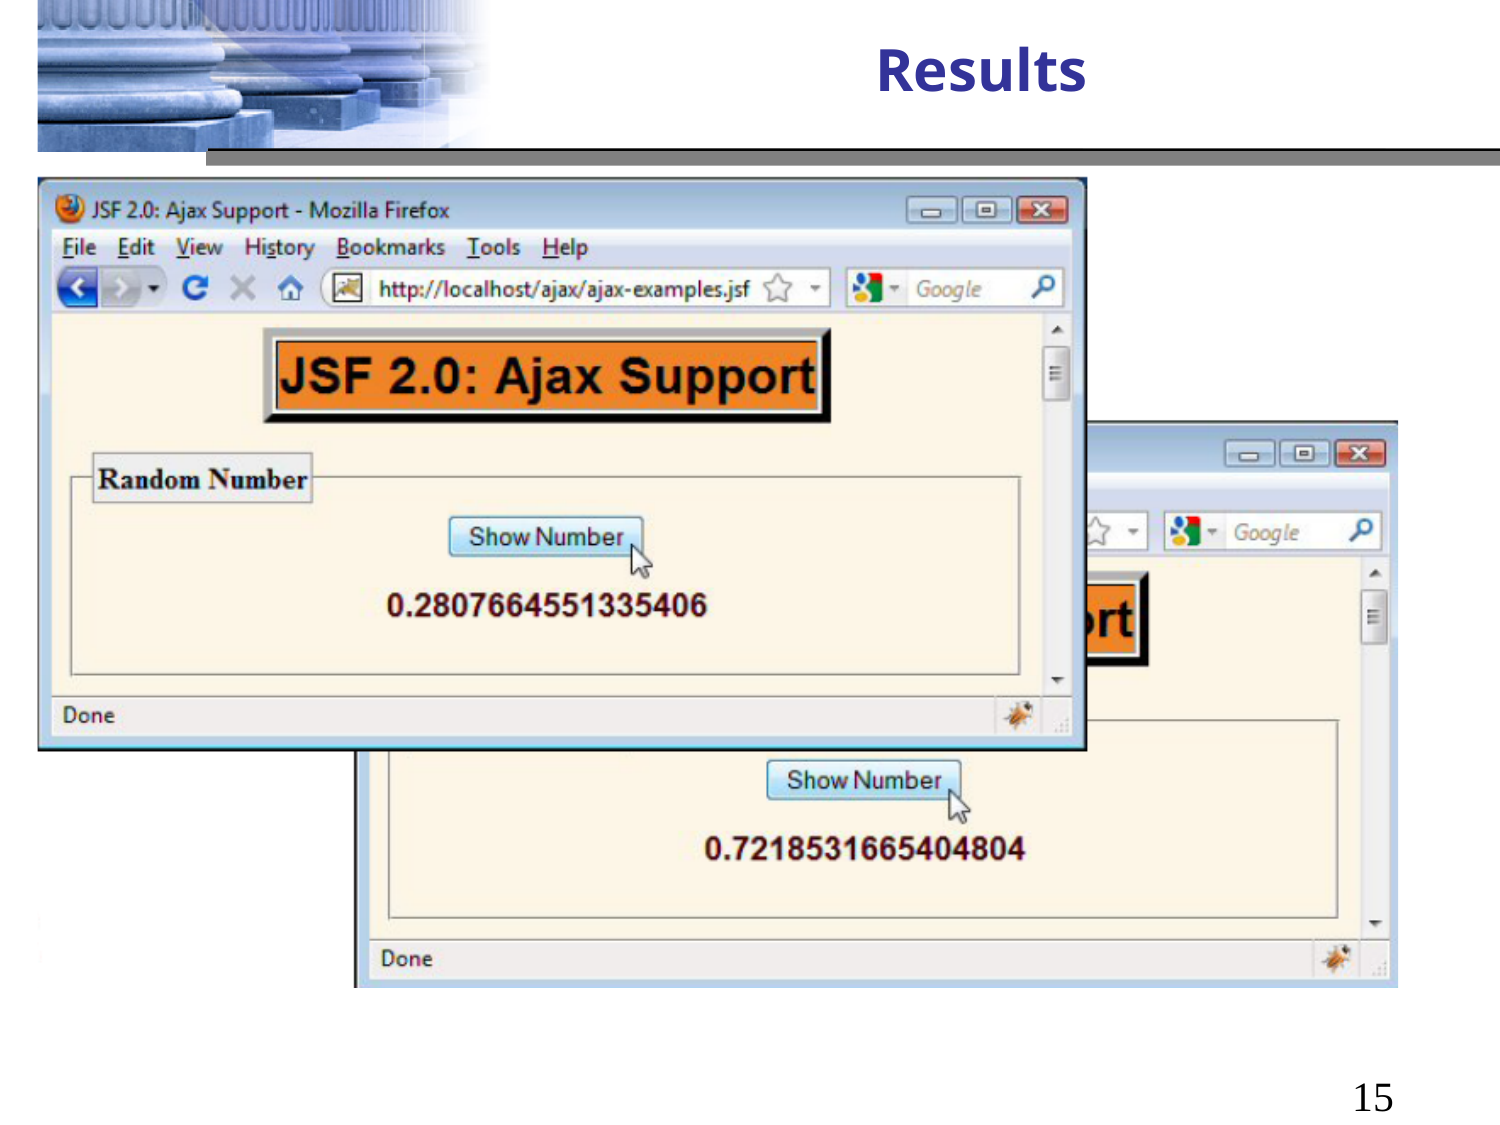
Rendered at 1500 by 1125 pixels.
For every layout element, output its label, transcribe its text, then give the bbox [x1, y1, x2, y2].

picture [37, 0, 462, 152]
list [37, 174, 1399, 988]
title Results [462, 0, 1500, 151]
